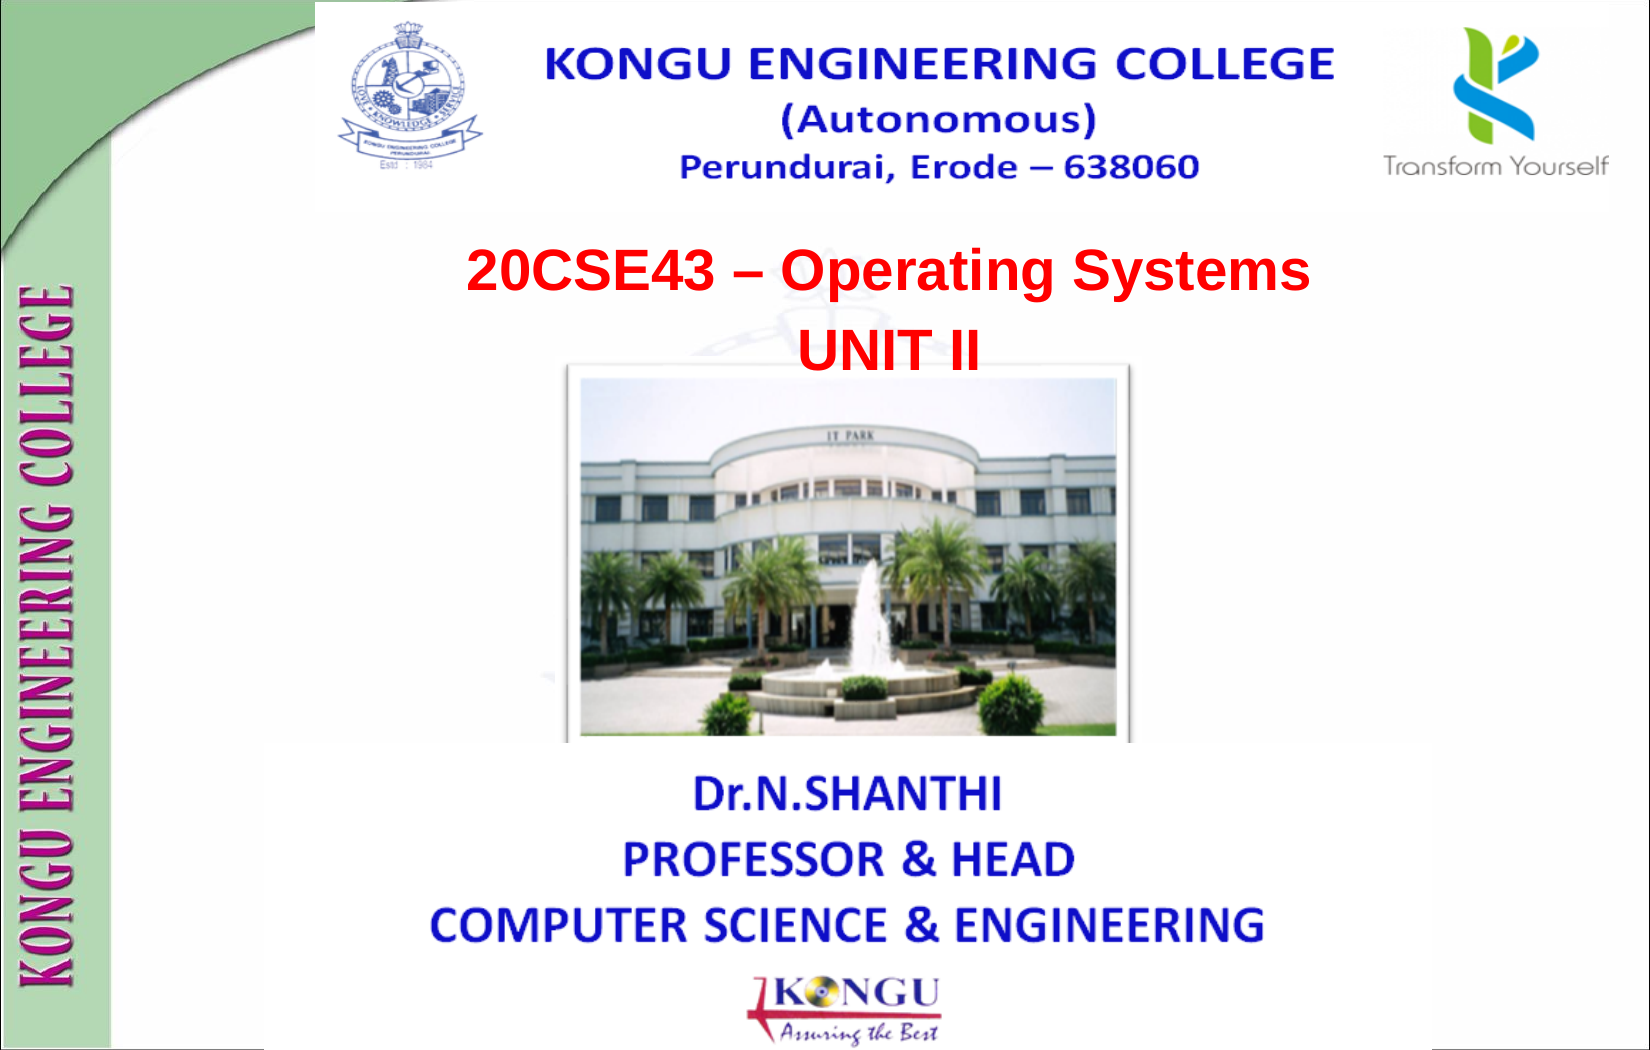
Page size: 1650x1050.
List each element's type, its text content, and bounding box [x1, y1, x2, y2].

text_box 20CSE43 – Operating Systems UNIT II [278, 207, 1502, 429]
picture [0, 0, 1650, 1050]
